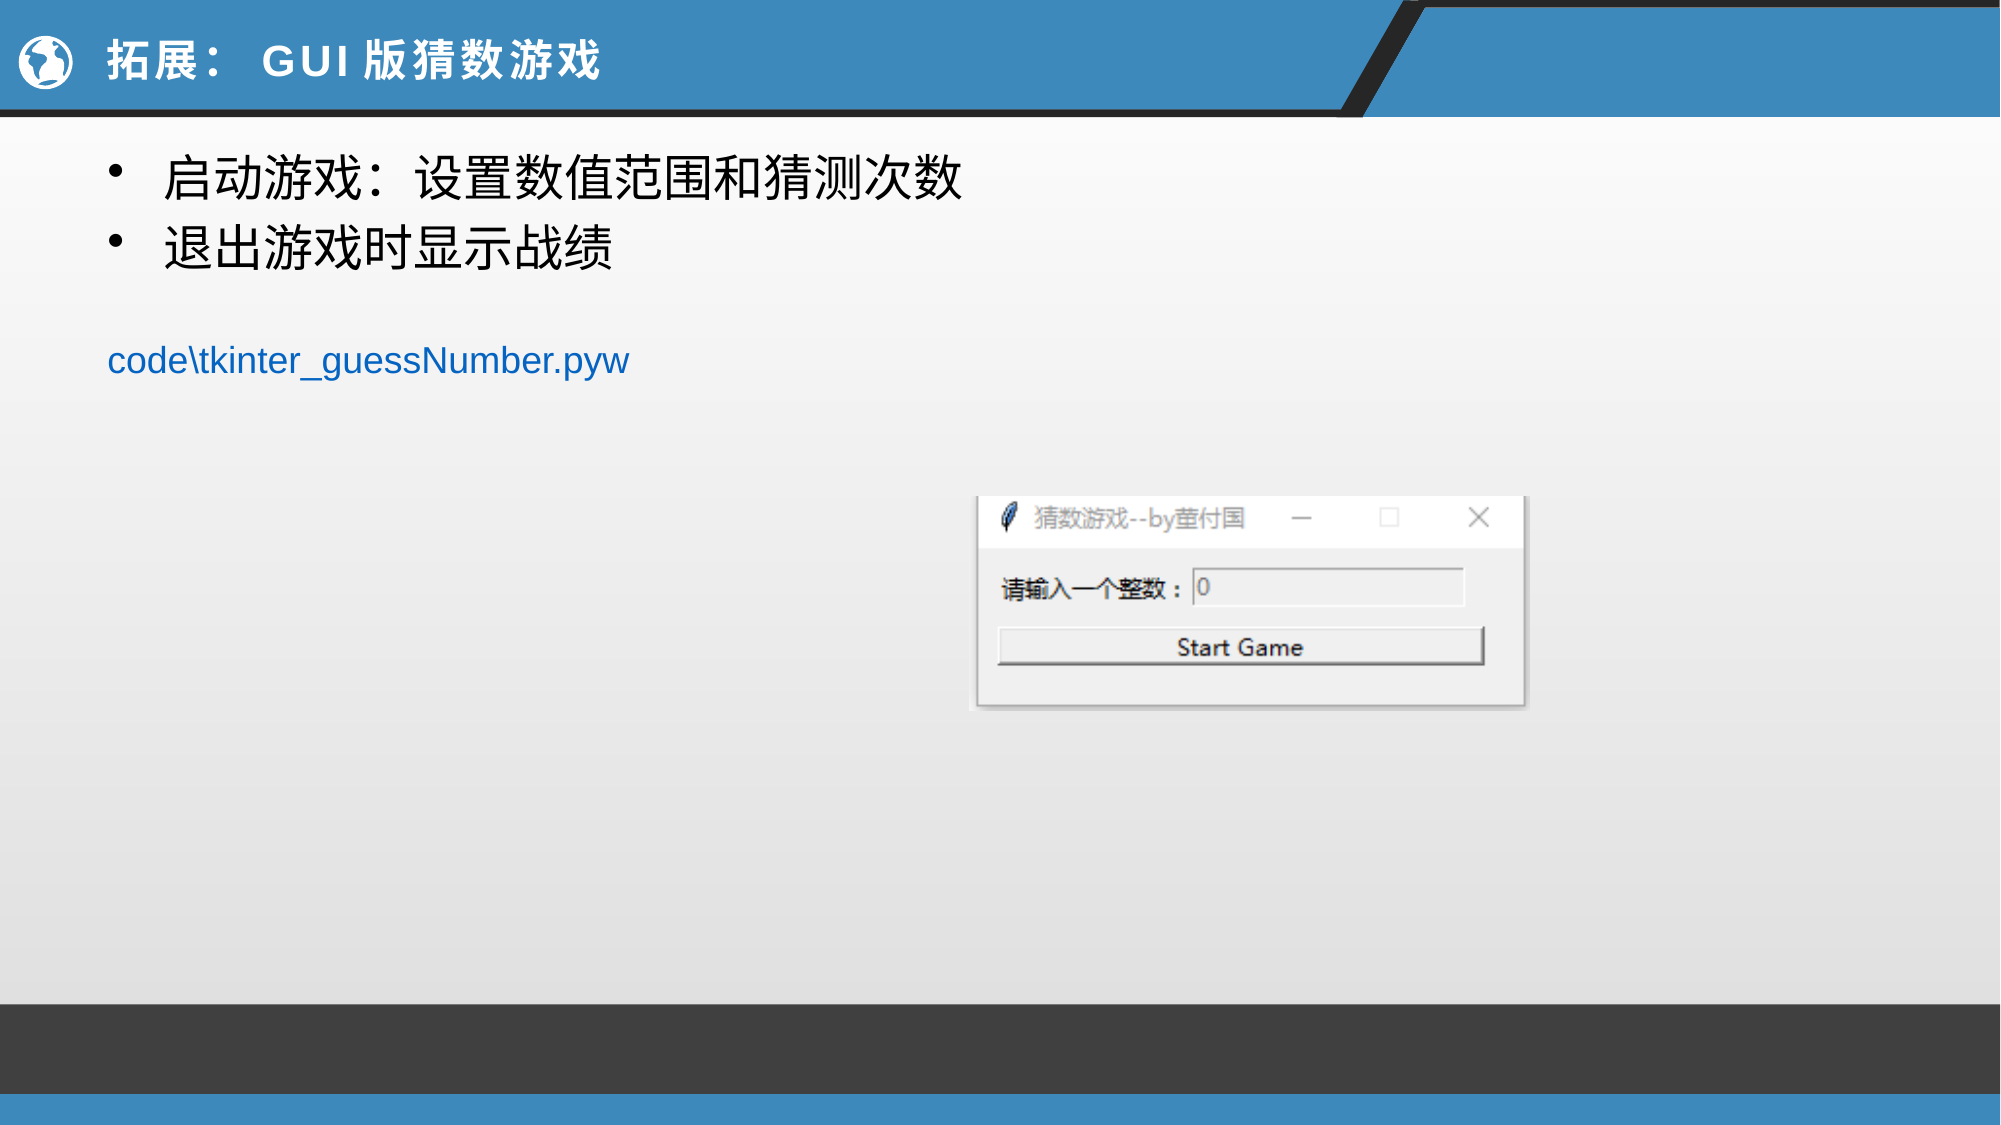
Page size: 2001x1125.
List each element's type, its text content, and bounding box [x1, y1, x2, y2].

list 启动游戏：设置数值范围和猜测次数 退出游戏时显示战绩 code\tkinter_guessNumber.pyw [90, 146, 1921, 976]
picture [969, 496, 1530, 711]
title 拓展：GUI版猜数游戏 [90, 24, 977, 93]
